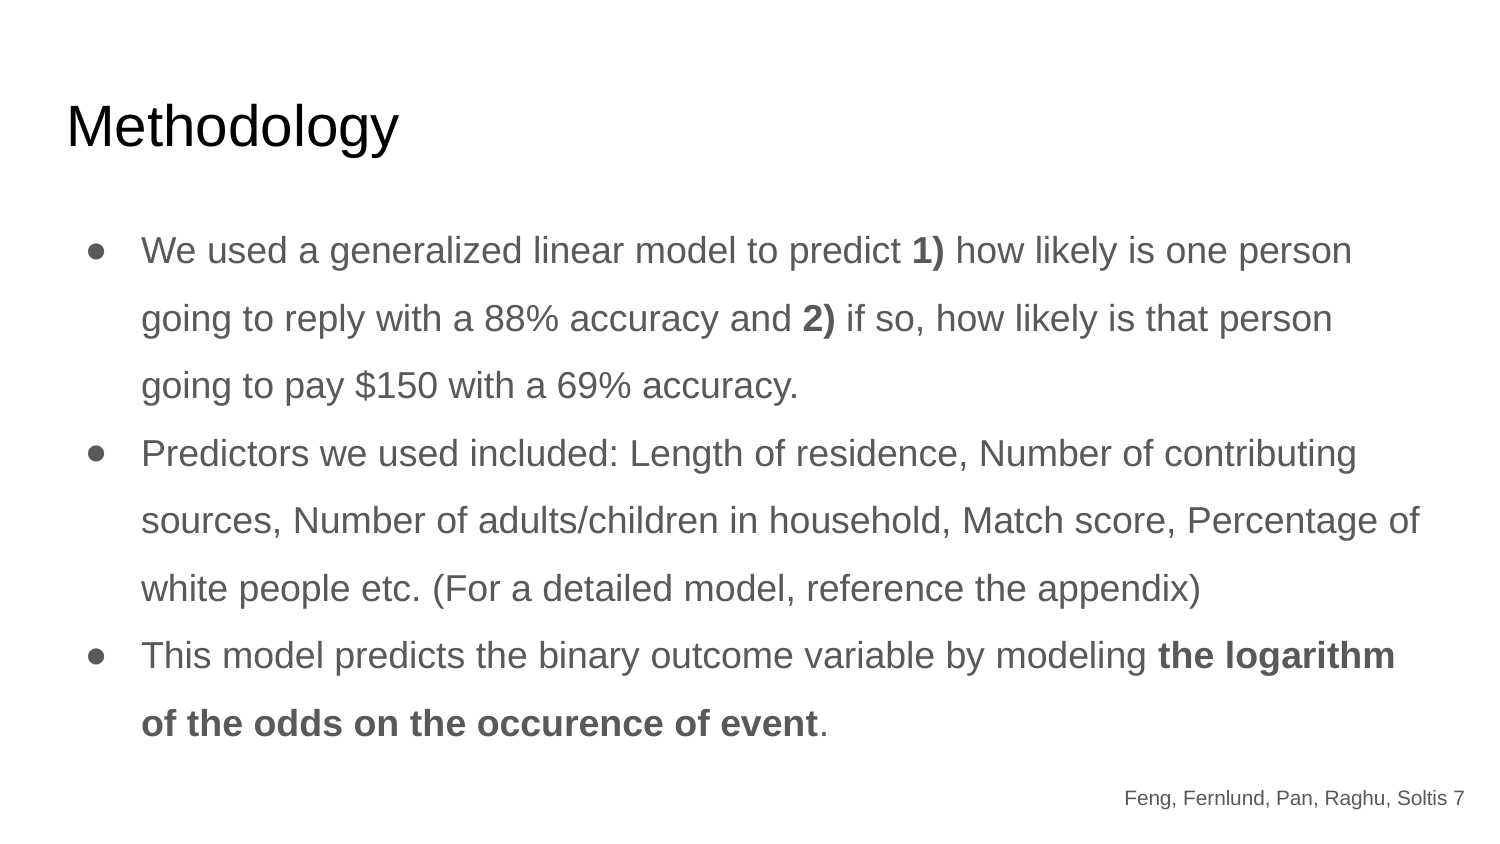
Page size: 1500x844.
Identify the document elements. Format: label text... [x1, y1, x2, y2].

list We used a generalized linear model to predict 1) how likely is one person going to reply with a 88% accuracy and 2) if so, how likely is that person going to pay $150 with a 69% accuracy. Predictors we used included: Length of residence, Number of contributing sources, Number of adults/children in household, Match score, Percentage of white people etc. (For a detailed model, reference the appendix) This model predicts the binary outcome variable by modeling the logarithm of the odds on the occurence of event. [51, 189, 1449, 750]
slide_number Feng, Fernlund, Pan, Raghu, Soltis 7 [745, 764, 1480, 830]
title Methodology [51, 72, 1449, 167]
